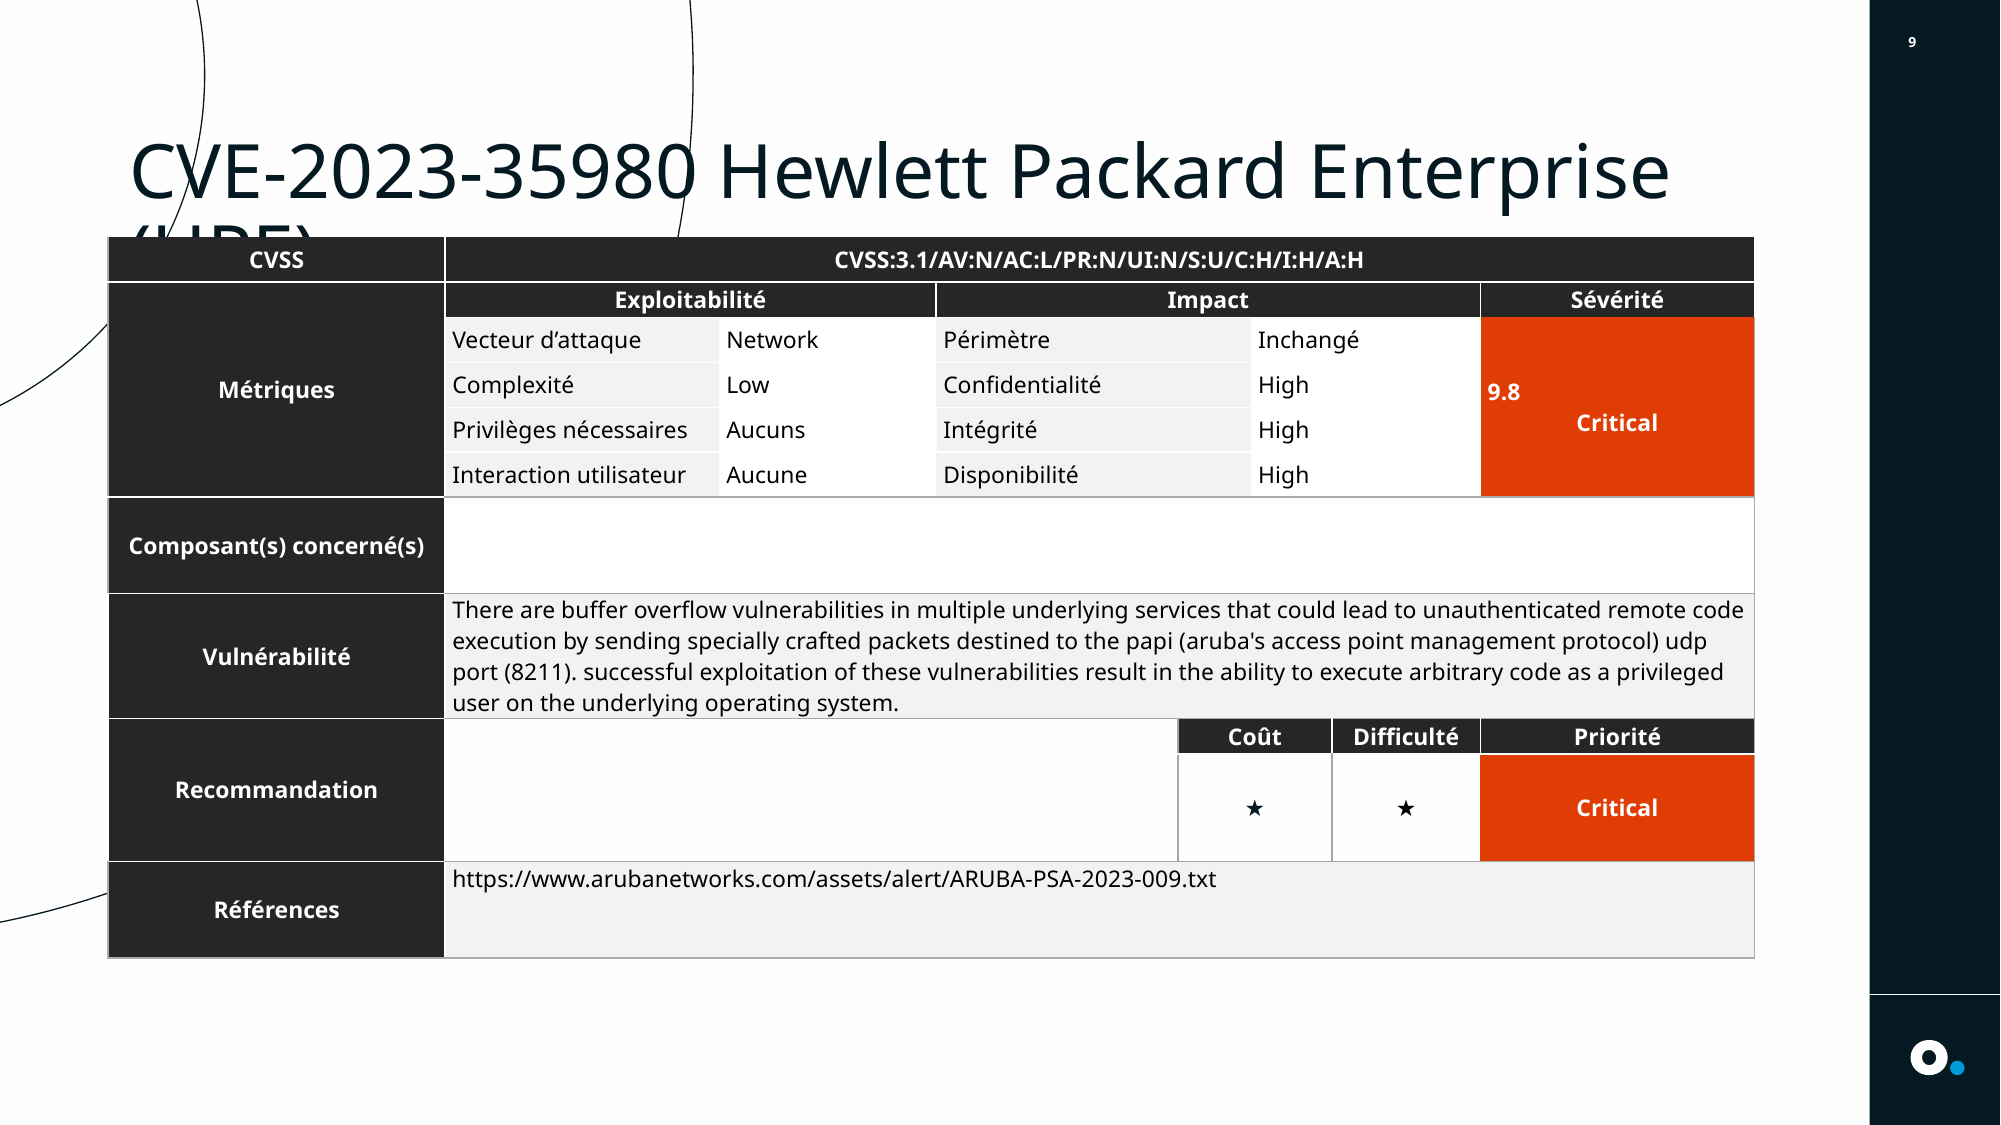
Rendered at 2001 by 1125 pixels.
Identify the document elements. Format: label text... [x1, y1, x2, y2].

table_cell Références [109, 862, 444, 957]
table_header CVSS:3.1/AV:N/AC:L/PR:N/UI:N/S:U/C:H/I:H/A:H [446, 237, 1754, 281]
table_cell Inchangé [1251, 318, 1480, 362]
table_cell Difficulté [1333, 719, 1480, 753]
table_cell Complexité [446, 363, 719, 407]
table_cell There are buffer overflow vulnerabilities in multiple underlying services that could lead to unauthenticated remote code execution by sending specially crafted packets destined to the papi (aruba's access point management protocol) udp port (8211). successful exploitation of these vulnerabilities result in the ability to execute arbitrary code as a privileged user on the underlying operating system. [446, 594, 1754, 718]
table_cell ★ [1333, 755, 1480, 861]
table_cell ★ [1179, 755, 1331, 861]
table_cell Network [719, 318, 936, 362]
table_cell Vecteur d’attaque [446, 318, 719, 362]
table_cell Confidentialité [936, 363, 1251, 407]
table_cell Aucuns [719, 408, 935, 451]
table_cell Impact [937, 283, 1480, 317]
table_cell Intégrité [937, 408, 1251, 451]
table_cell Interaction utilisateur [446, 453, 719, 496]
table_cell Critical [1480, 755, 1754, 861]
table_cell Privilèges nécessaires [446, 408, 719, 451]
table_header CVSS [109, 237, 444, 281]
table_cell Périmètre [936, 318, 1251, 362]
table_cell [446, 498, 1754, 593]
table_cell High [1251, 408, 1480, 451]
slide_number 2 [1893, 26, 1953, 86]
table_cell High [1251, 453, 1480, 496]
table_cell High [1251, 363, 1480, 407]
table_cell Priorité [1481, 719, 1754, 753]
table_cell [446, 719, 1177, 861]
table_cell Exploitabilité [446, 283, 935, 317]
table_cell Vulnérabilité [109, 594, 444, 718]
table_cell Aucune [719, 453, 936, 496]
table_cell https://www.arubanetworks.com/assets/alert/ARUBA-PSA-2023-009.txt [446, 862, 1754, 957]
table_cell Low [719, 363, 936, 407]
table_cell Métriques [109, 283, 444, 496]
table_cell 9.8 Critical [1481, 317, 1754, 496]
table_cell Composant(s) concerné(s) [109, 498, 444, 593]
table_cell Disponibilité [936, 453, 1251, 496]
title CVE-2023-35980 Hewlett Packard Enterprise (HPE) [114, 187, 1764, 303]
table_cell Coût [1179, 719, 1331, 753]
table_cell Recommandation [109, 719, 444, 861]
table_cell Sévérité [1481, 283, 1754, 317]
